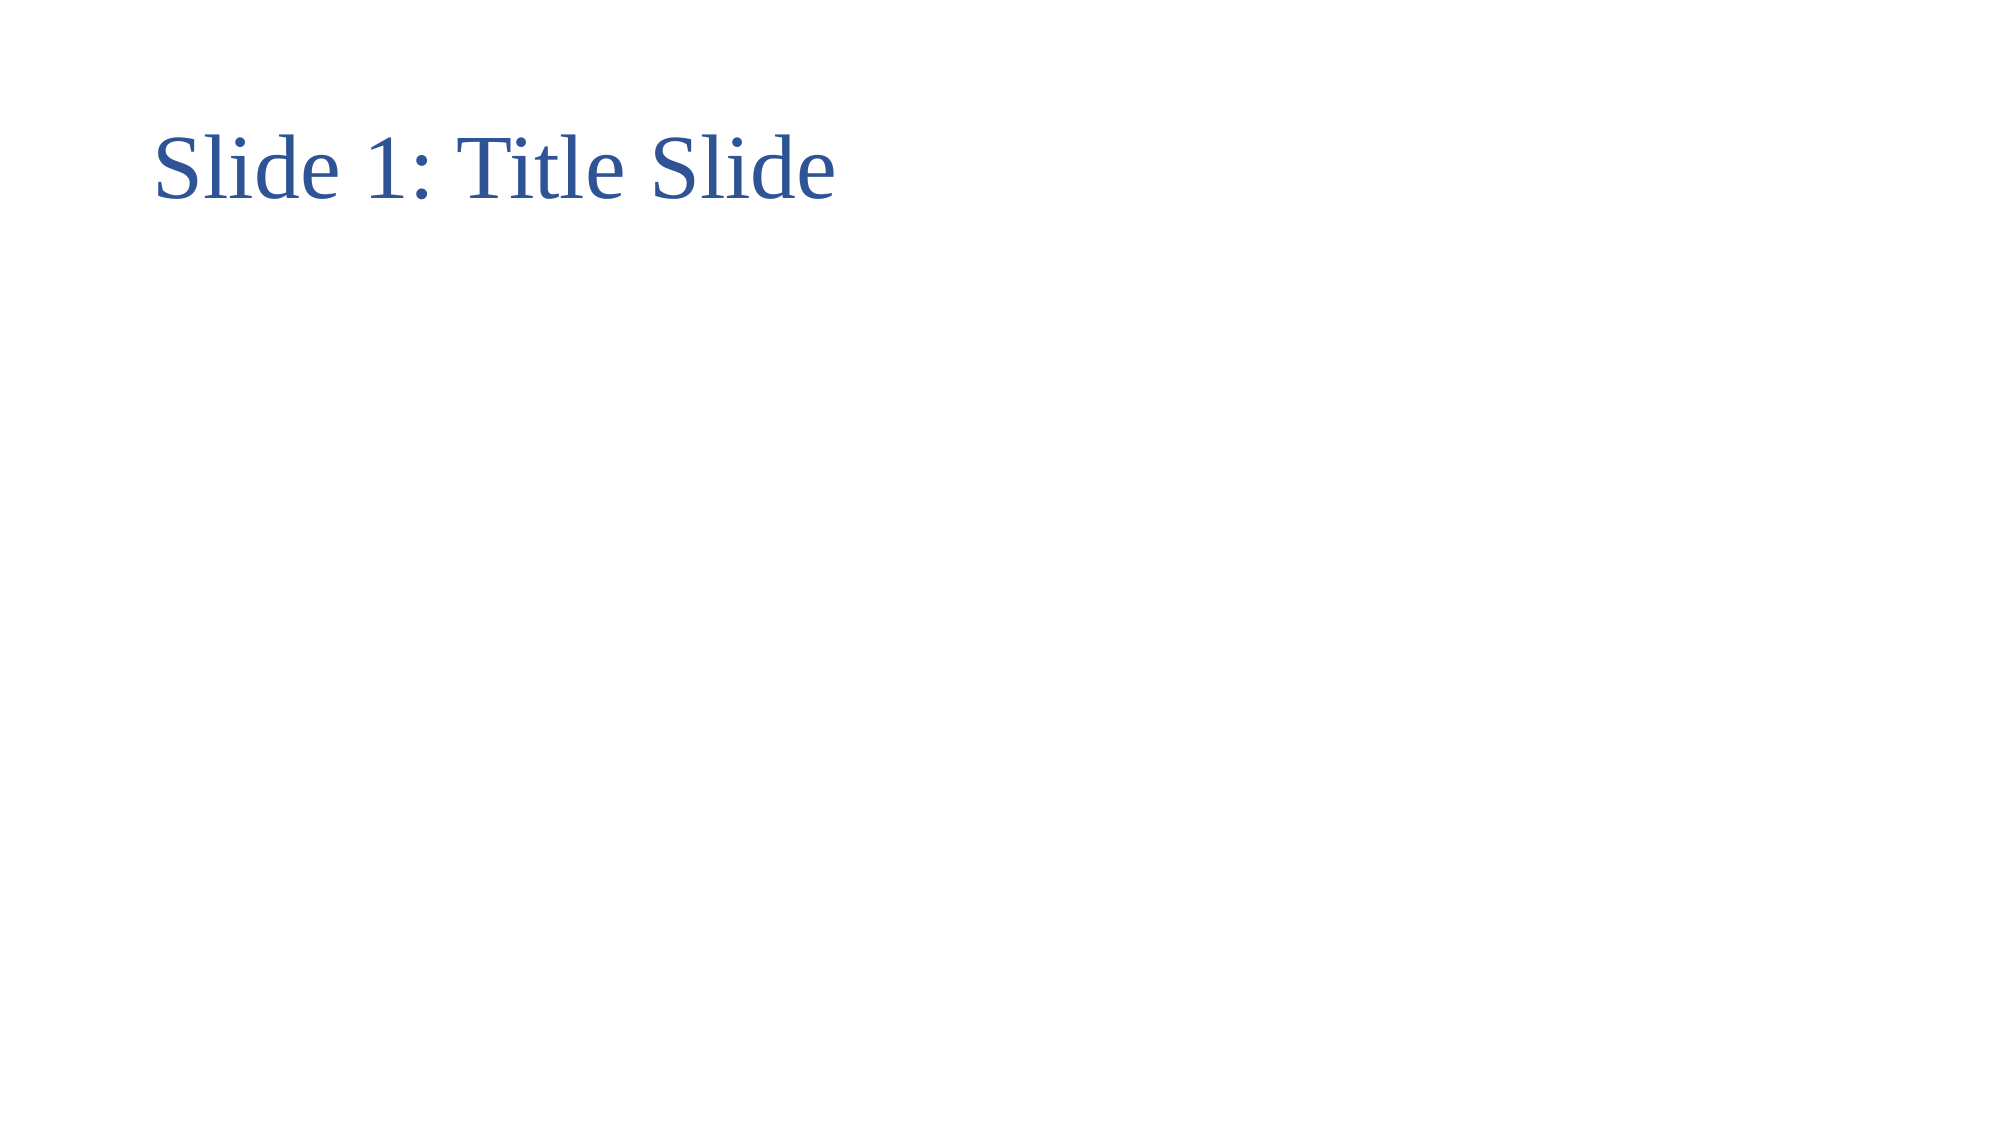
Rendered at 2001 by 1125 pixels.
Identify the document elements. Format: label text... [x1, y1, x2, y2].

title Slide 1: Title Slide [137, 59, 1863, 278]
